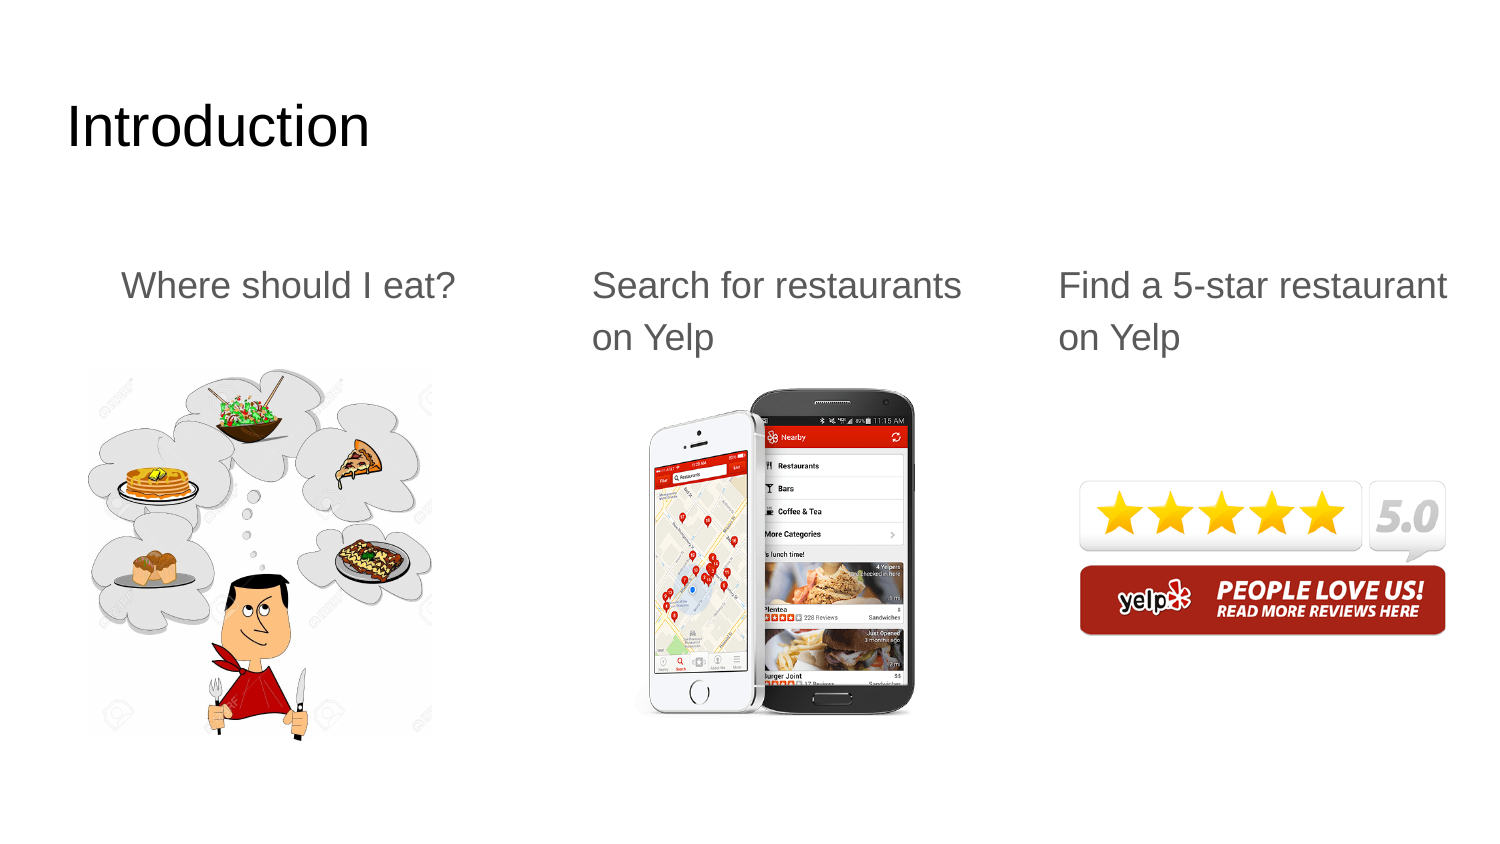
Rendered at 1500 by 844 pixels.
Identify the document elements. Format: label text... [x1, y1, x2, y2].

list Find a 5-star restaurant on Yelp [1043, 239, 1485, 357]
picture [88, 369, 432, 741]
picture [630, 388, 915, 722]
title Introduction [51, 72, 1449, 167]
list Where should I eat? [106, 239, 548, 357]
picture [1077, 476, 1450, 645]
list Search for restaurants on Yelp [576, 239, 1019, 357]
